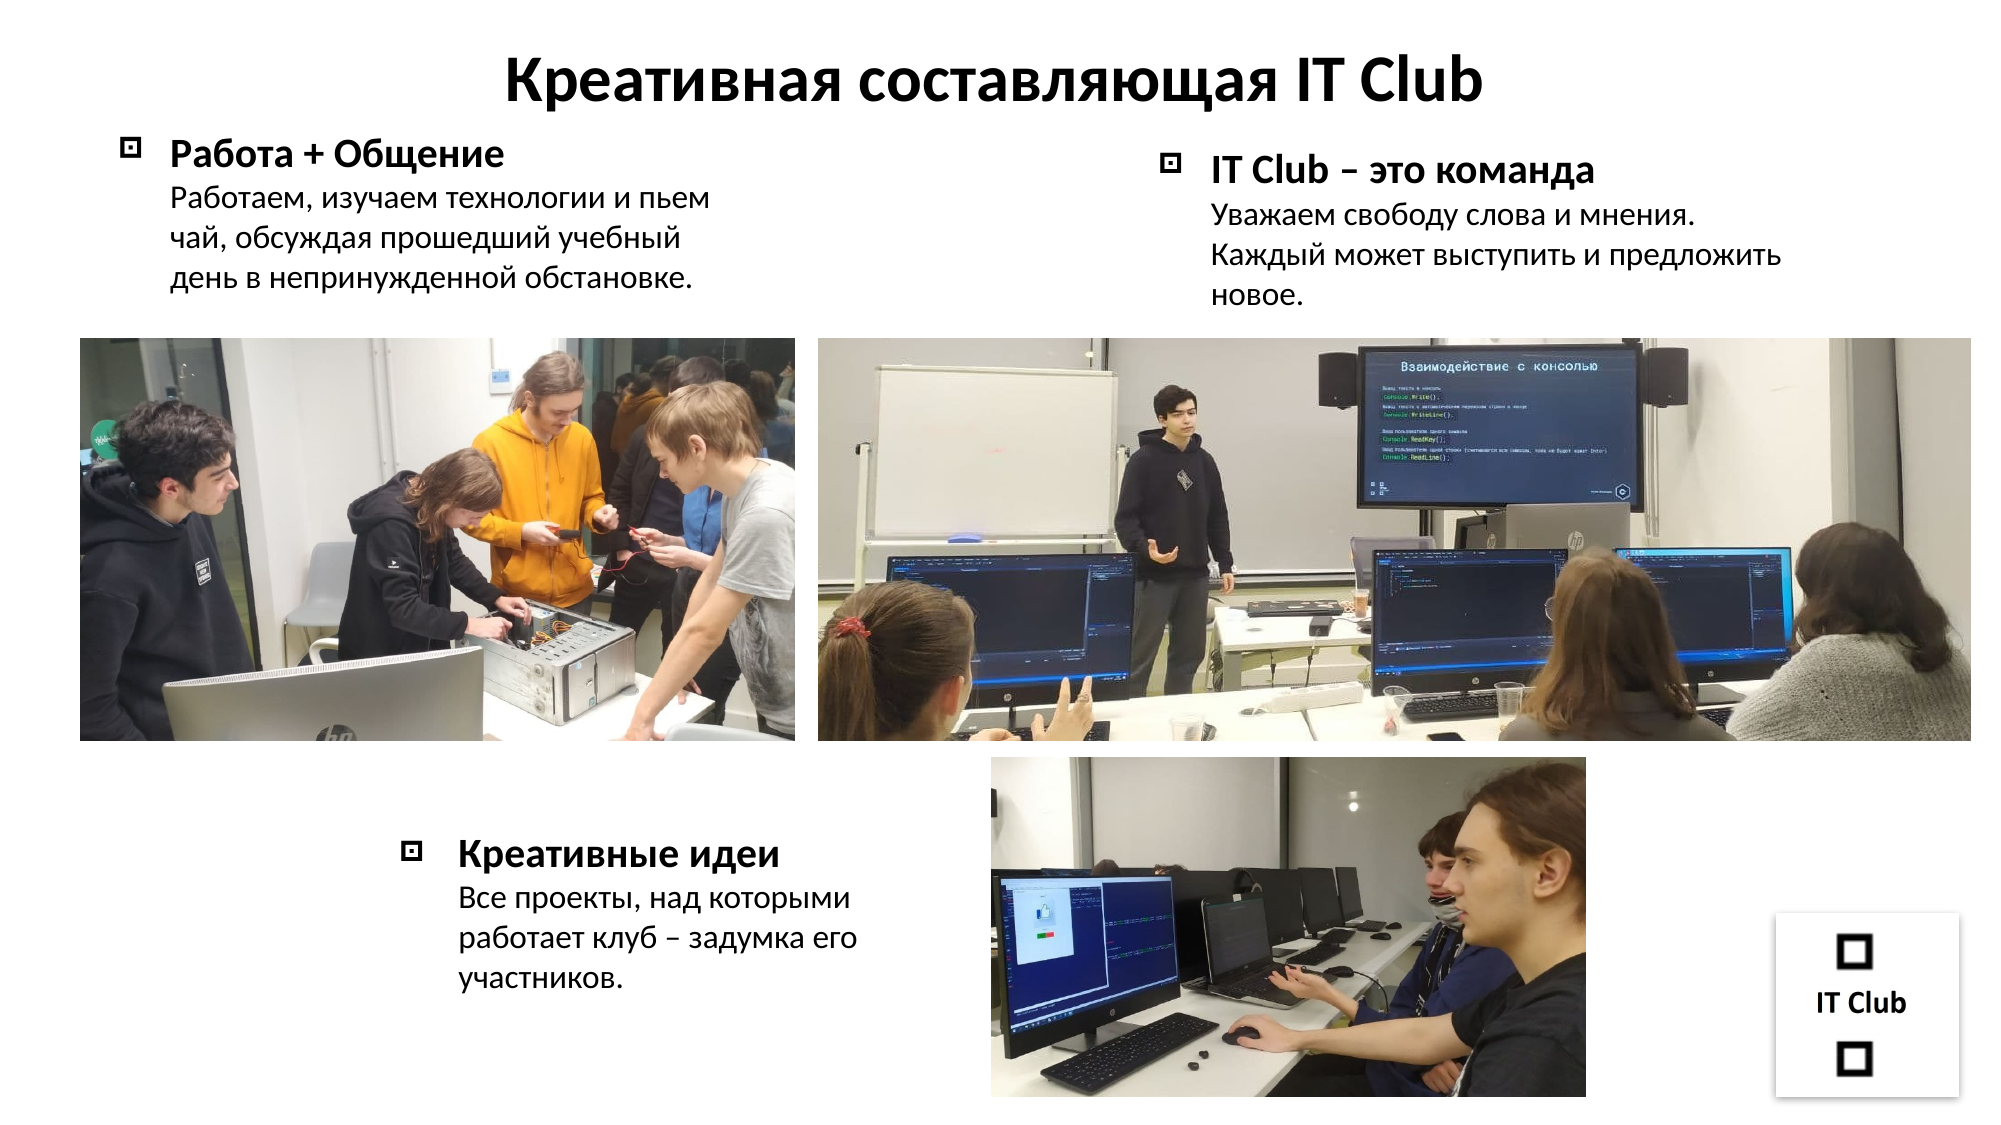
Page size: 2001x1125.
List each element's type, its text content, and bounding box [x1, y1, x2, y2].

picture [79, 338, 795, 741]
text_box Работа + Общение Работаем, изучаем технологии и пьем чай, обсуждая прошедший учебный день в непринужденной обстановке. [155, 124, 764, 303]
picture [398, 838, 425, 864]
text_box Креативные идеи Все проекты, над которыми работает клуб – задумка его участников. [443, 818, 899, 1003]
picture [1790, 927, 1945, 1083]
picture [818, 338, 1971, 741]
text_box IT Club – это команда Уважаем свободу слова и мнения. Каждый может выступить и предложить новое. [1195, 134, 1812, 320]
picture [1157, 150, 1184, 176]
picture [117, 134, 144, 160]
picture [991, 757, 1586, 1097]
text_box Креативная составляющая IT Club [155, 16, 1835, 124]
